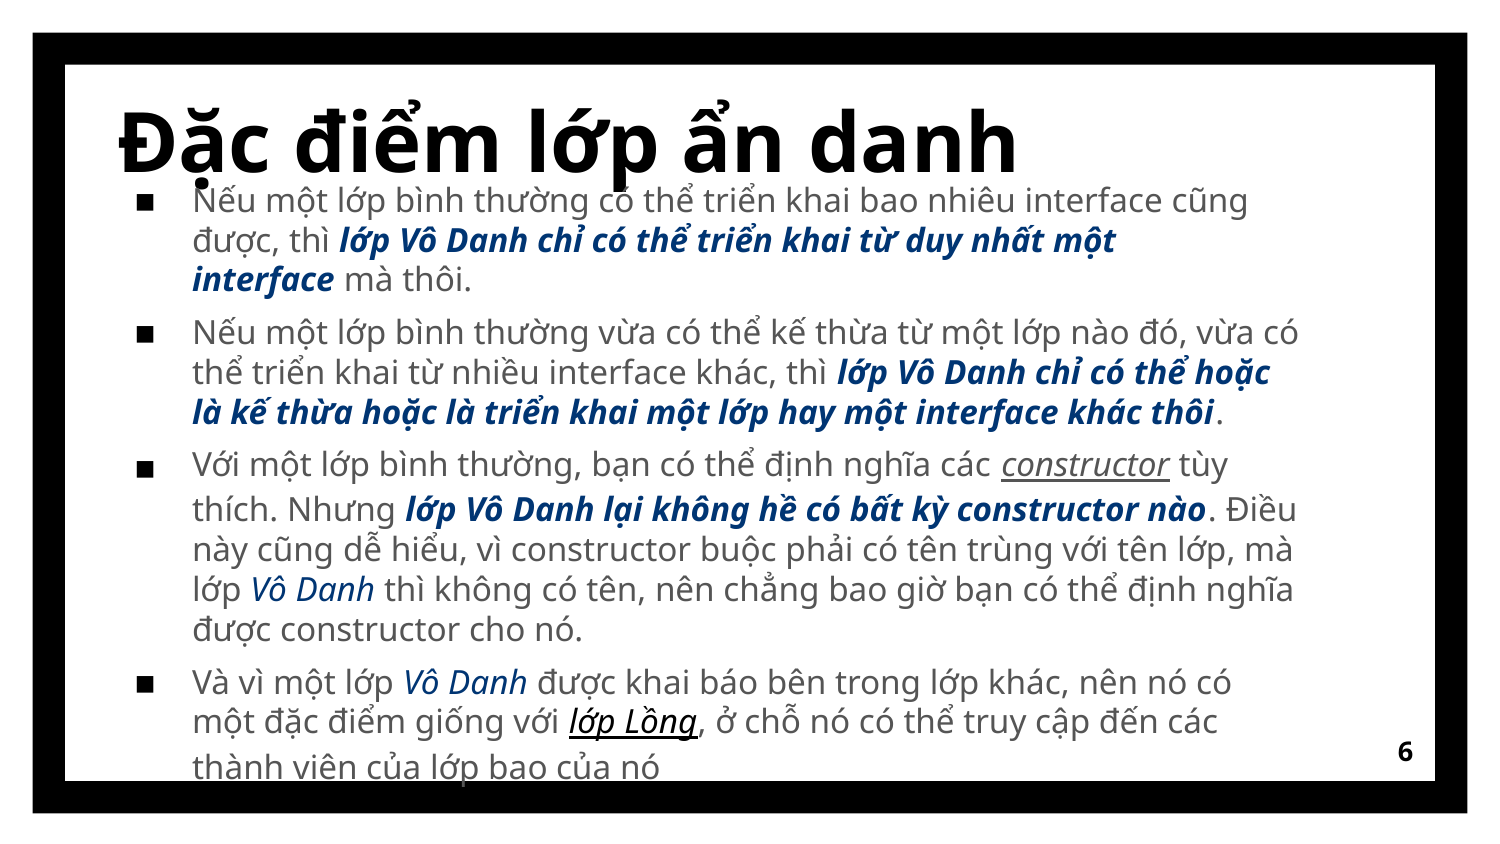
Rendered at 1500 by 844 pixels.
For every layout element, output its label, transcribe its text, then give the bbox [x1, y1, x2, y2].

title Đặc điểm lớp ẩn danh [102, 69, 1075, 163]
slide_number 6 [1338, 720, 1429, 786]
list Nếu một lớp bình thường có thể triển khai bao nhiêu interface cũng được, thì lớp Vô Danh chỉ có thể triển khai từ duy nhất một interface mà thôi. Nếu một lớp bình thường vừa có thể kế thừa từ một lớp nào đó, vừa có thể triển khai từ nhiều interface khác, thì lớp Vô Danh chỉ có thể hoặc là kế thừa hoặc là triển khai một lớp hay một interface khác thôi. Với một lớp bình thường, bạn có thể định nghĩa các constructor tùy thích. Nhưng lớp Vô Danh lại không hề có bất kỳ constructor nào. Điều này cũng dễ hiểu, vì constructor buộc phải có tên trùng với tên lớp, mà lớp Vô Danh thì không có tên, nên chẳng bao giờ bạn có thể định nghĩa được constructor cho nó. Và vì một lớp Vô Danh được khai báo bên trong lớp khác, nên nó có một đặc điểm giống với lớp Lồng, ở chỗ nó có thể truy cập đến các thành viên của lớp bao của nó [102, 163, 1317, 680]
